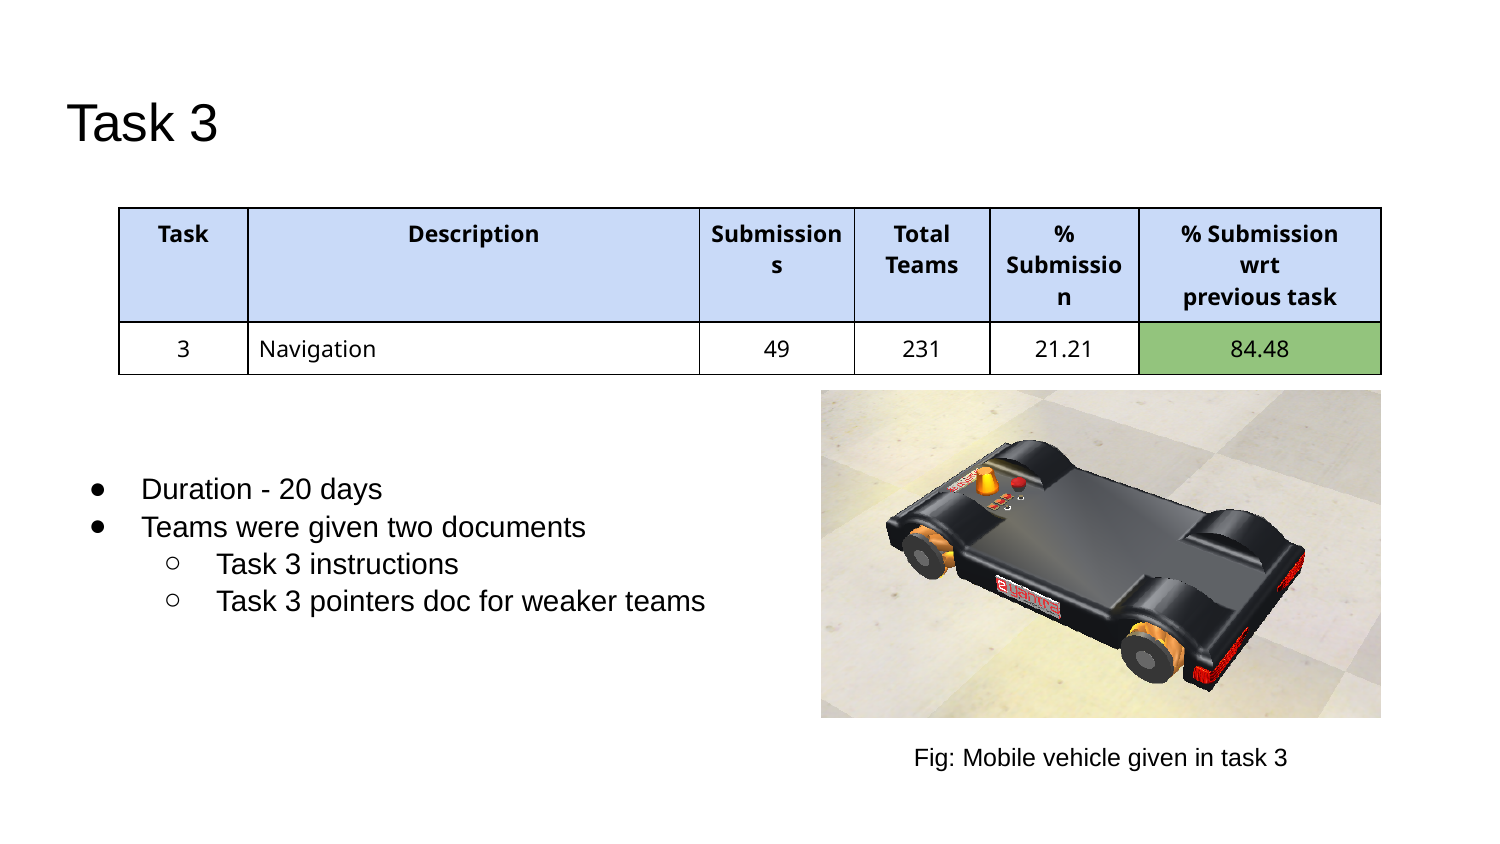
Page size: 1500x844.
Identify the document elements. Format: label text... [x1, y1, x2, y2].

table_header % Submission [991, 209, 1138, 321]
title Task 3 [51, 72, 1449, 167]
table_header % Submission wrt previous task [1140, 209, 1380, 321]
table_cell 84.48 [1140, 323, 1380, 374]
table_header Submissions [700, 209, 854, 321]
table_header Total Teams [855, 209, 989, 321]
table_cell 3 [120, 323, 247, 374]
picture [821, 389, 1382, 719]
table_cell Navigation [249, 323, 699, 374]
list Duration - 20 days Teams were given two documents Task 3 instructions Task 3 pointers doc for weaker teams [51, 453, 1449, 813]
table_cell 21.21 [991, 323, 1138, 374]
table_header Description [249, 209, 699, 321]
table_header Task [120, 209, 247, 321]
table_cell 231 [855, 323, 989, 374]
text_box Fig: Mobile vehicle given in task 3 [769, 726, 1434, 787]
table_cell 49 [700, 323, 854, 374]
